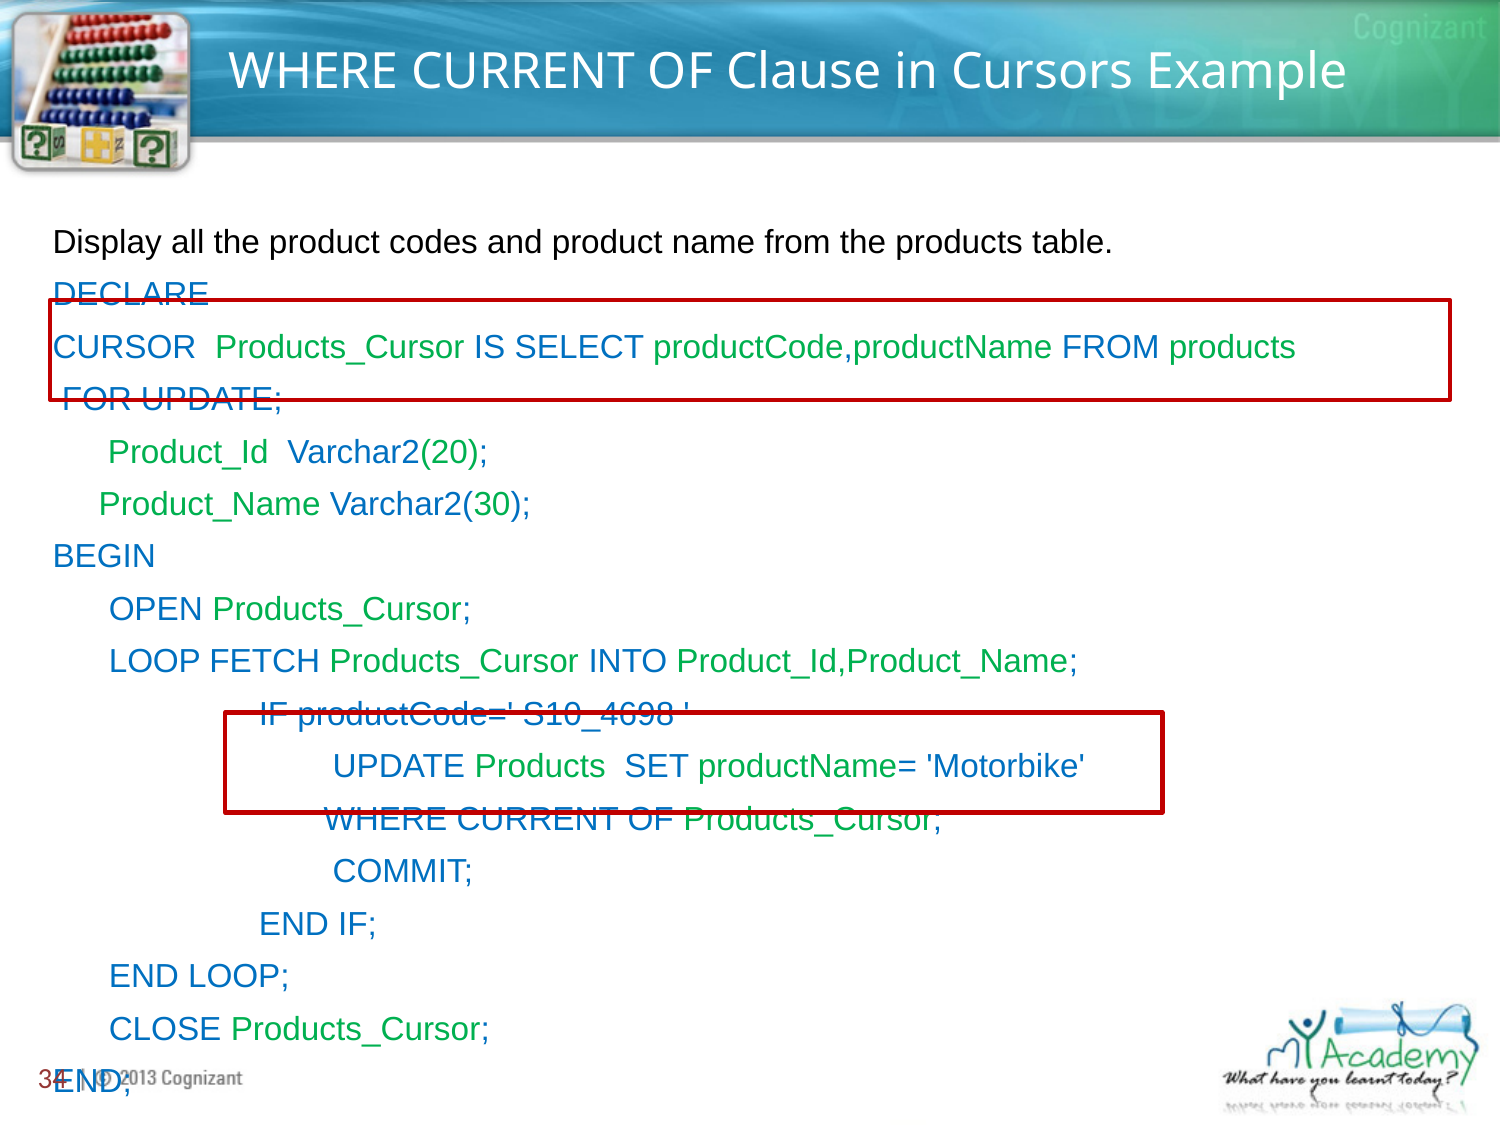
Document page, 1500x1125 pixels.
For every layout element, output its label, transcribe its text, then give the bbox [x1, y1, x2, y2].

title WHERE CURRENT OF Clause in Cursors Example [213, 0, 1500, 163]
picture [0, 0, 1500, 1125]
slide_number 34 [22, 1052, 98, 1098]
text_box [48, 298, 1452, 402]
text_box [223, 710, 1165, 815]
list Display all the product codes and product name from the products table. DECLARE CURSOR Products_Cursor IS SELECT productCode,productName FROM products FOR UPDATE; Product_Id Varchar2(20); Product_Name Varchar2(30); BEGIN OPEN Products_Cursor; LOOP FETCH Products_Cursor INTO Product_Id,Product_Name; IF productCode=' S10_4698 ' UPDATE Products SET productName= 'Motorbike' WHERE CURRENT OF Products_Cursor; COMMIT; END IF; END LOOP; CLOSE Products_Cursor; END; [37, 212, 1463, 1101]
